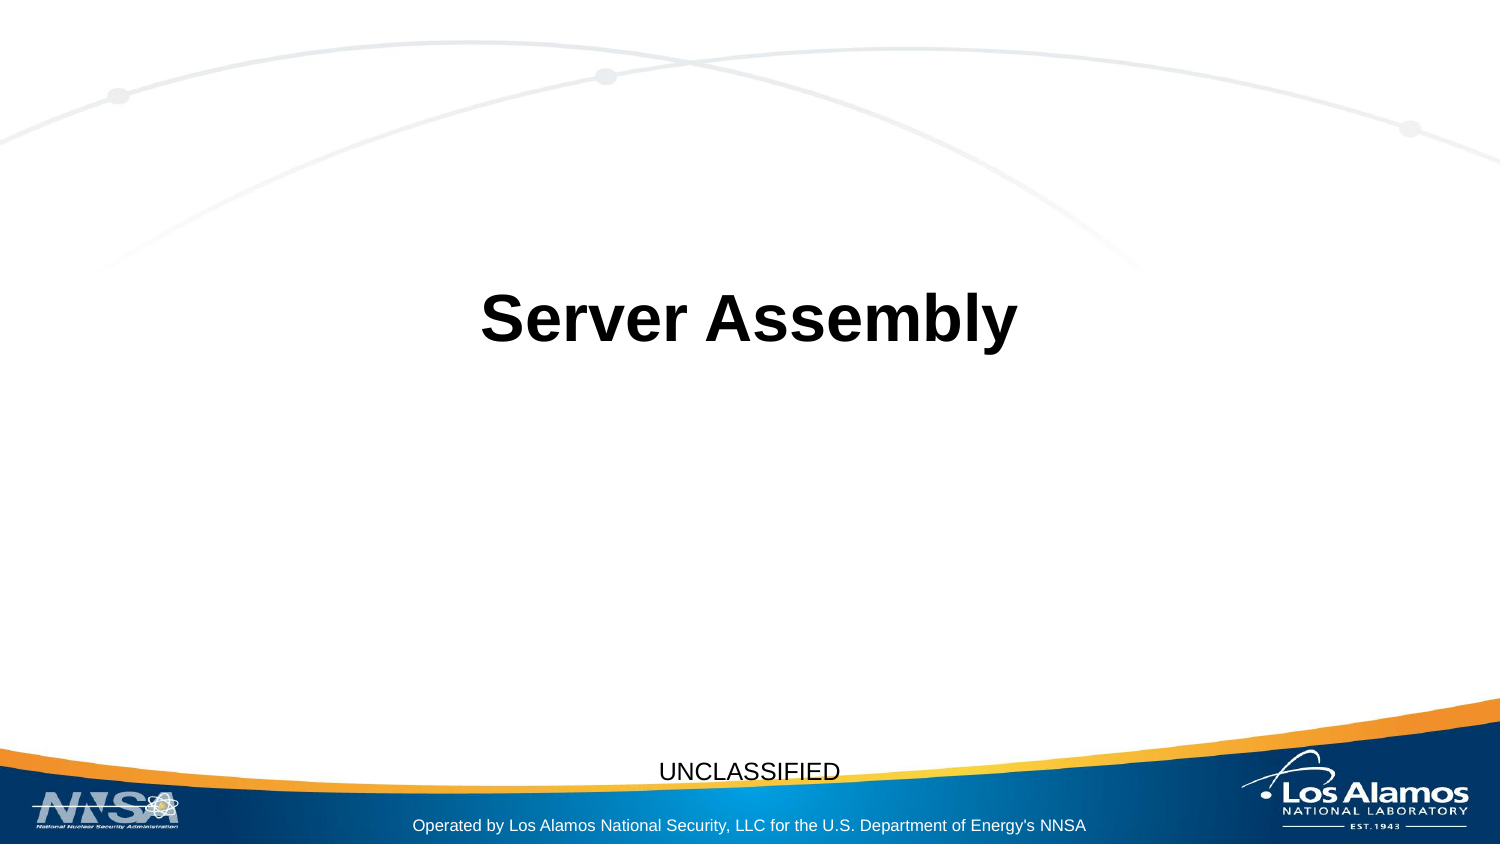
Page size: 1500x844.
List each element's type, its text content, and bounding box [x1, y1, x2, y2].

picture [0, 0, 1500, 844]
title Server Assembly [112, 259, 1388, 450]
